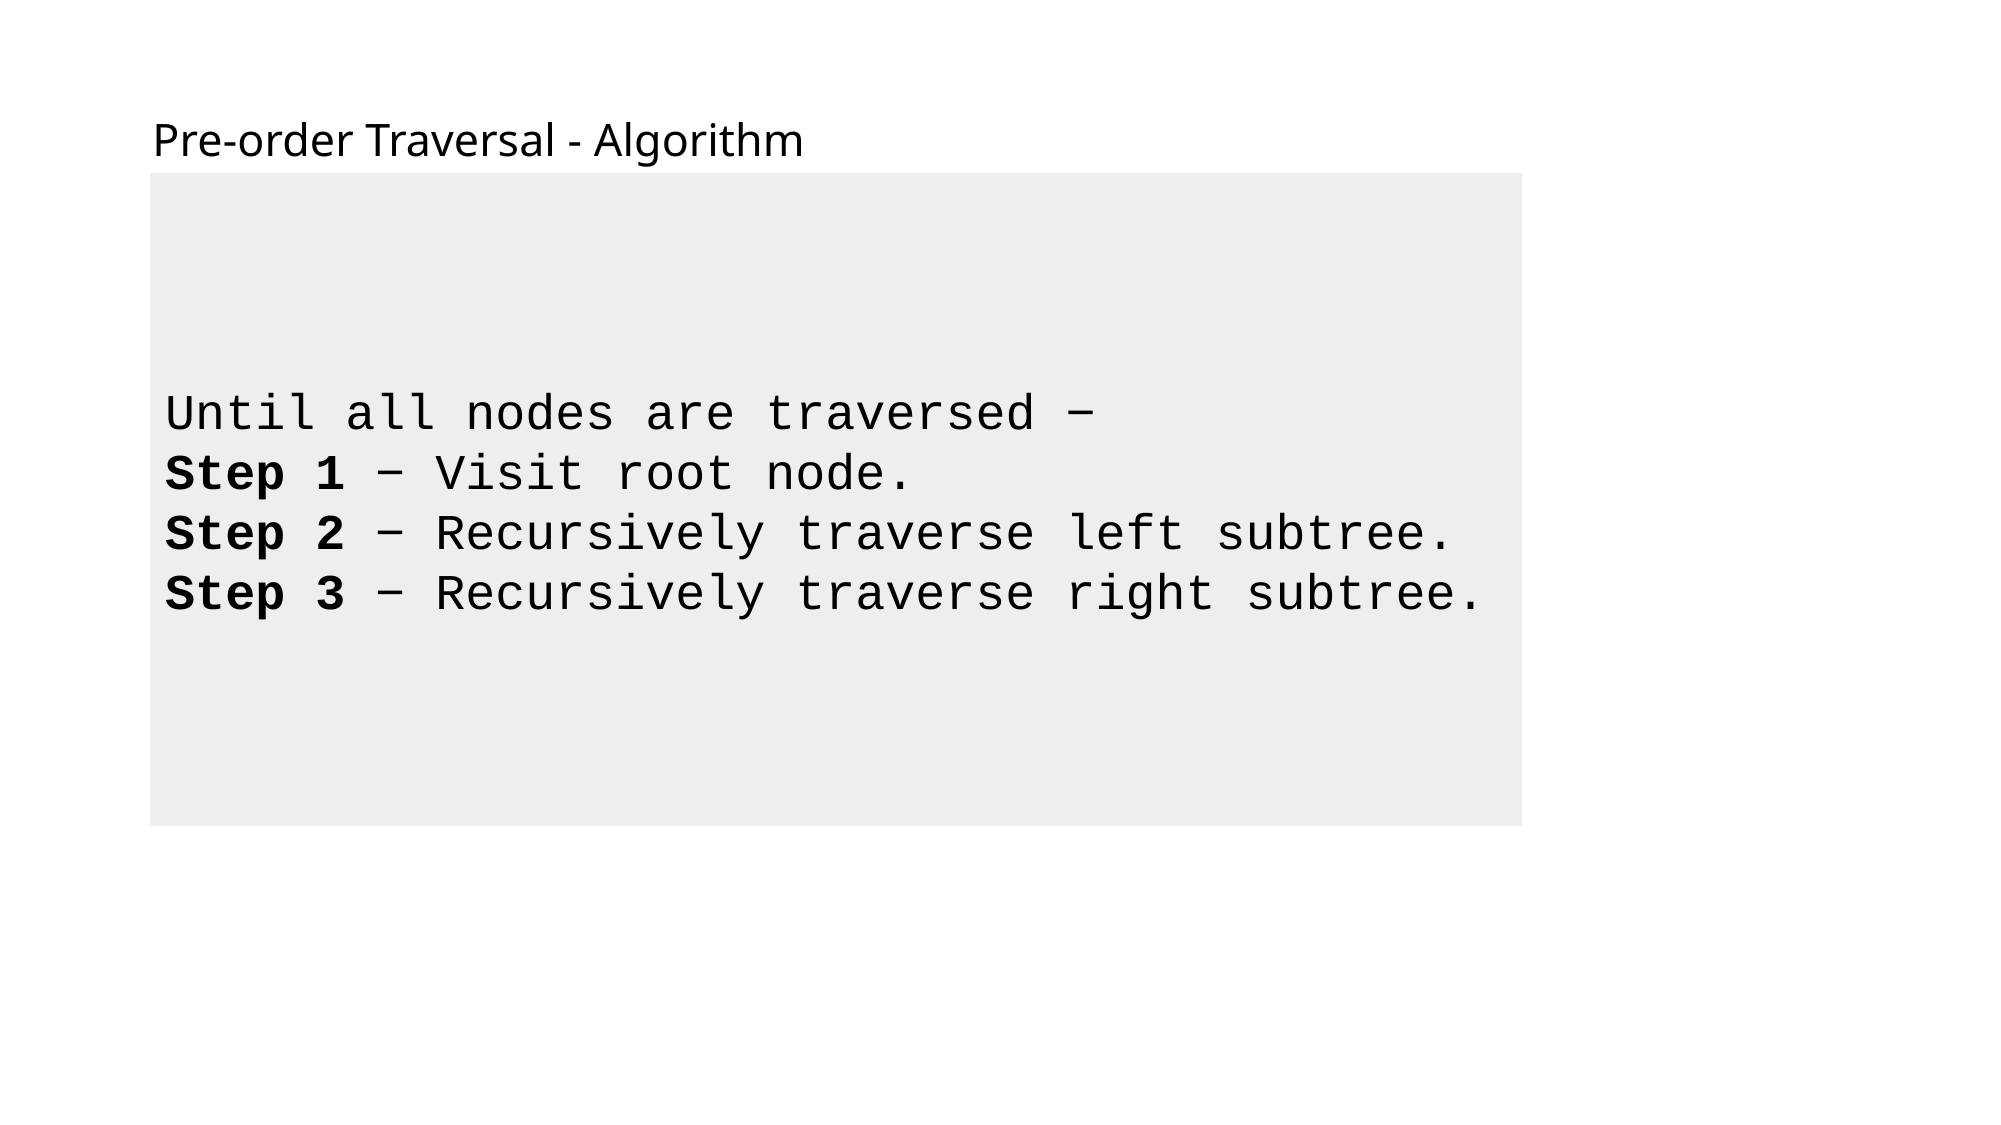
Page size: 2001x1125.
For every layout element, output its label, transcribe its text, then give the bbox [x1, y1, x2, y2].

list Until all nodes are traversed − Step 1 − Visit root node. Step 2 − Recursively traverse left subtree. Step 3 − Recursively traverse right subtree. [150, 173, 1523, 826]
title Pre-order Traversal - Algorithm [137, 59, 1863, 278]
